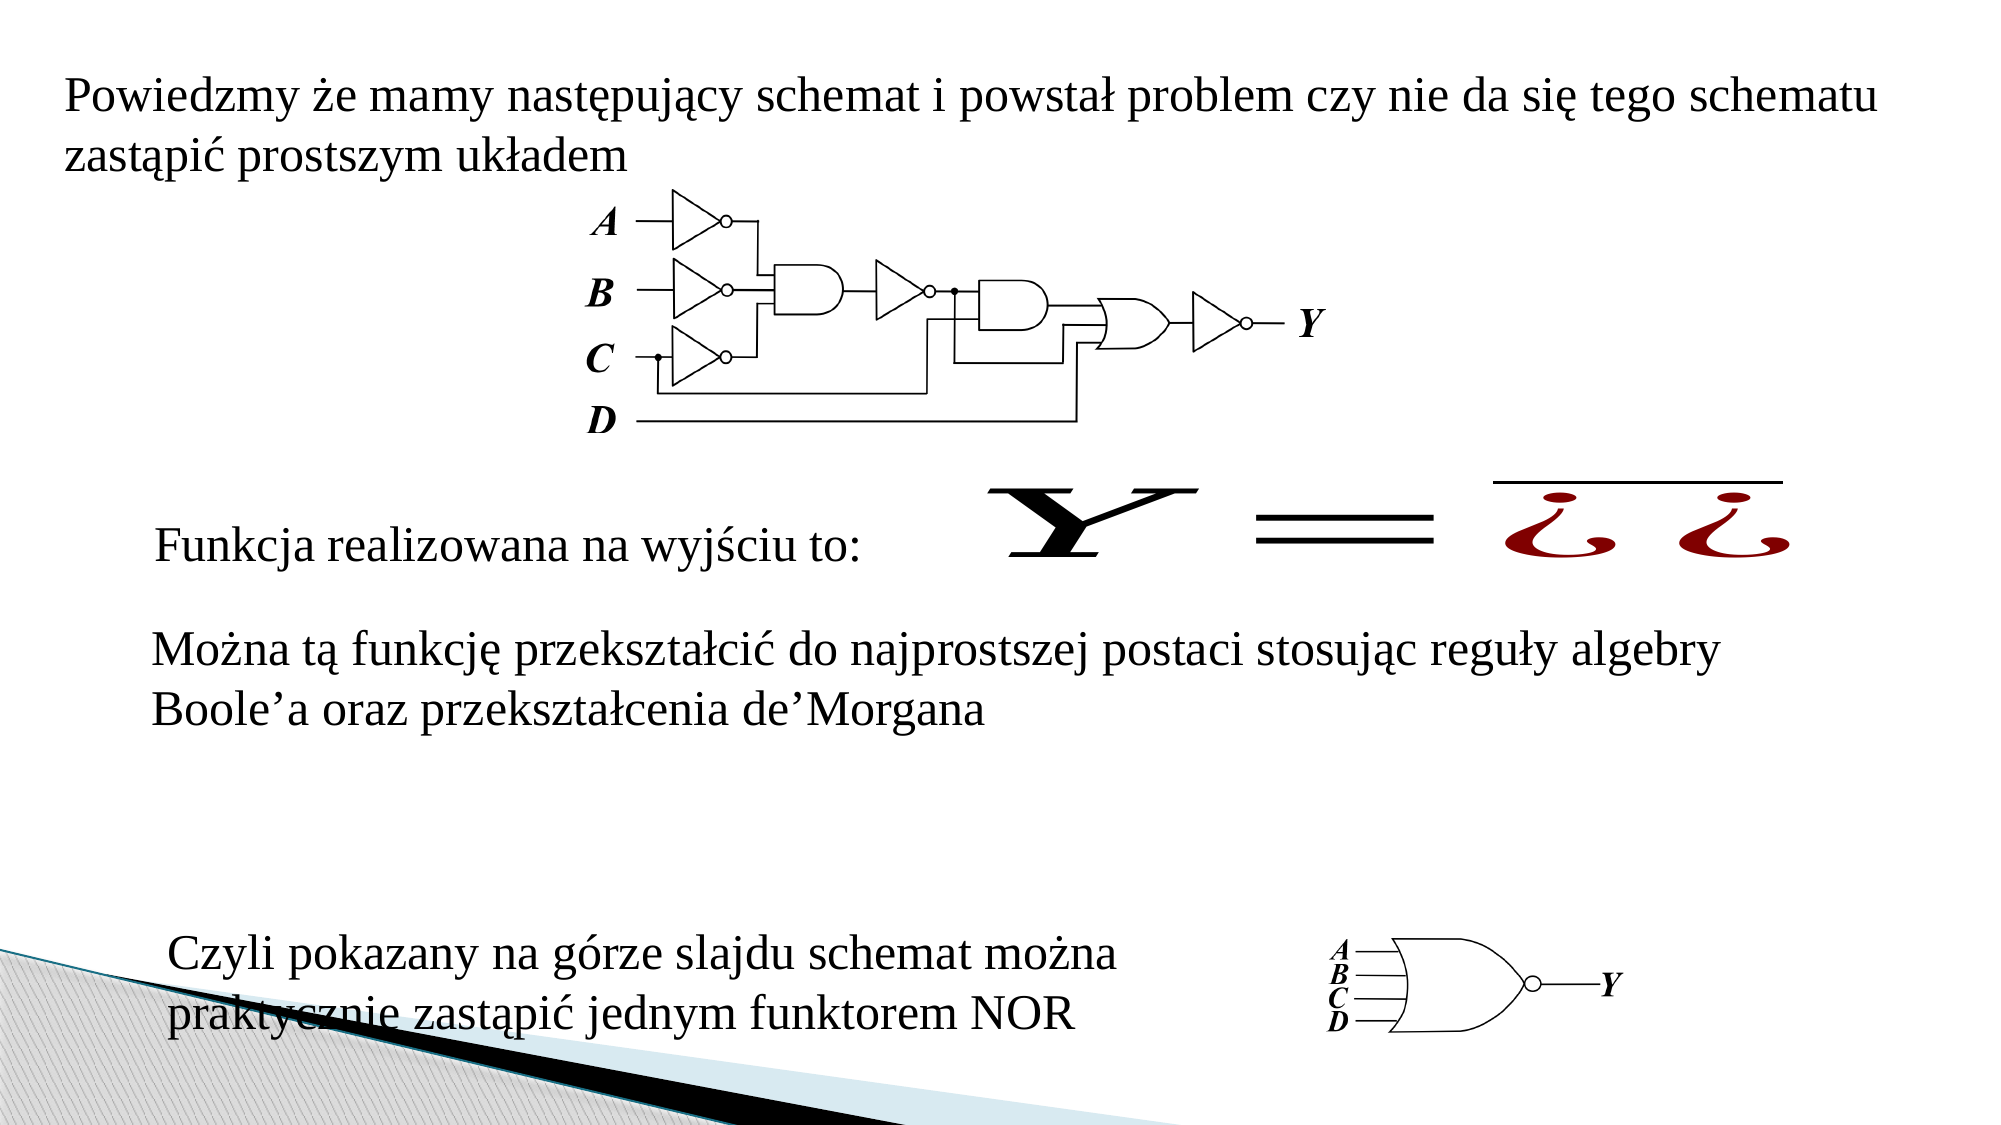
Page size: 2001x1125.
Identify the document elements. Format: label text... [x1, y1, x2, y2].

picture [584, 189, 1327, 434]
text_box Funkcja realizowana na wyjściu to: [139, 503, 879, 579]
text_box Można tą funkcję przekształcić do najprostszej postaci stosując reguły algebry Boole’a oraz przekształcenia de’Morgana [136, 608, 1746, 743]
text_box Powiedzmy że mamy następujący schemat i powstał problem czy nie da się tego schematu zastąpić prostszym układem [49, 53, 1897, 189]
picture [1326, 938, 1624, 1033]
text_box Czyli pokazany na górze slajdu schemat można praktycznie zastąpić jednym funktorem NOR [152, 912, 1177, 1047]
